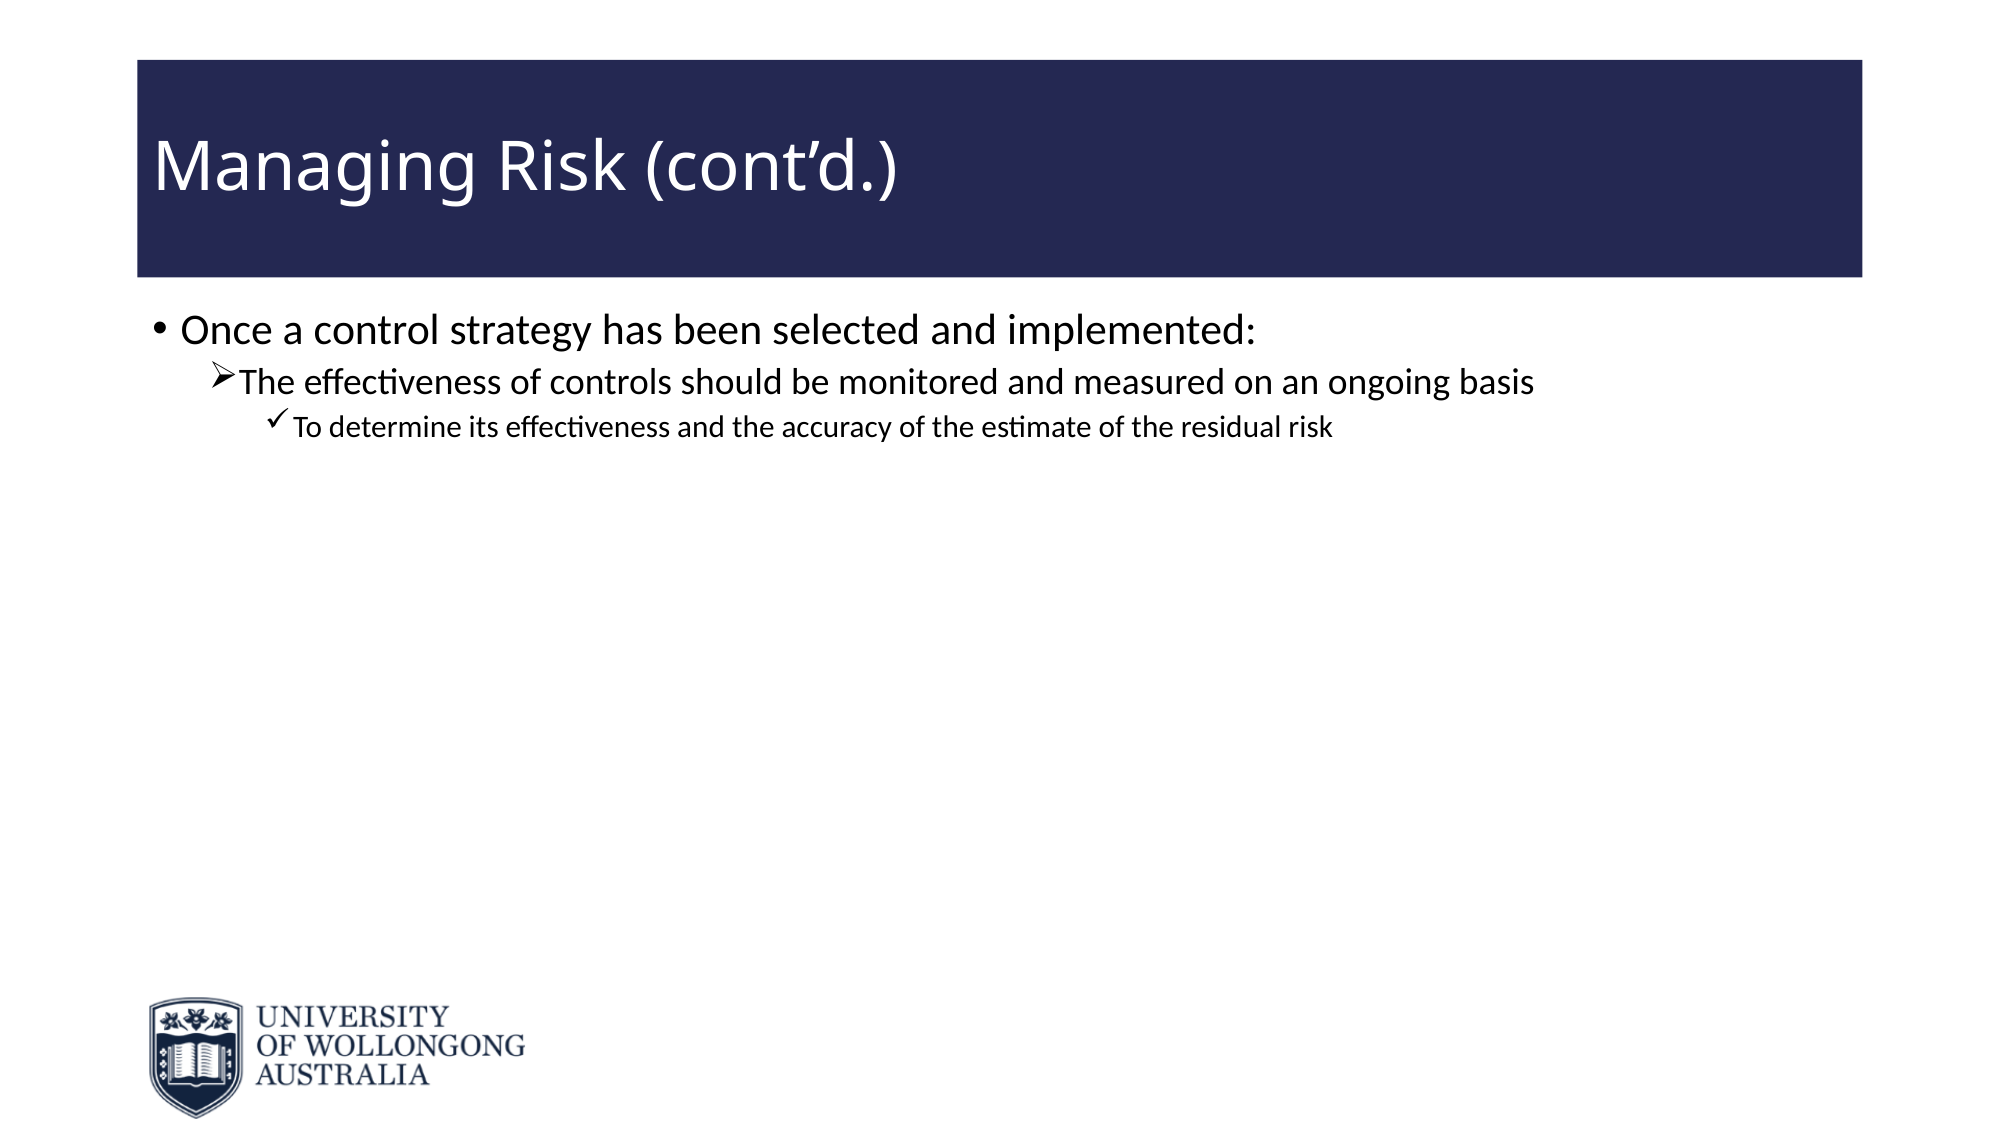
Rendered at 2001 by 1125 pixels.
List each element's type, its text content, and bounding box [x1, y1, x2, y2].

picture [137, 1014, 548, 1125]
list Once a control strategy has been selected and implemented: The effectiveness of controls should be monitored and measured on an ongoing basis To determine its effectiveness and the accuracy of the estimate of the residual risk [137, 299, 1863, 1014]
title Managing Risk (cont’d.) [137, 59, 1863, 278]
